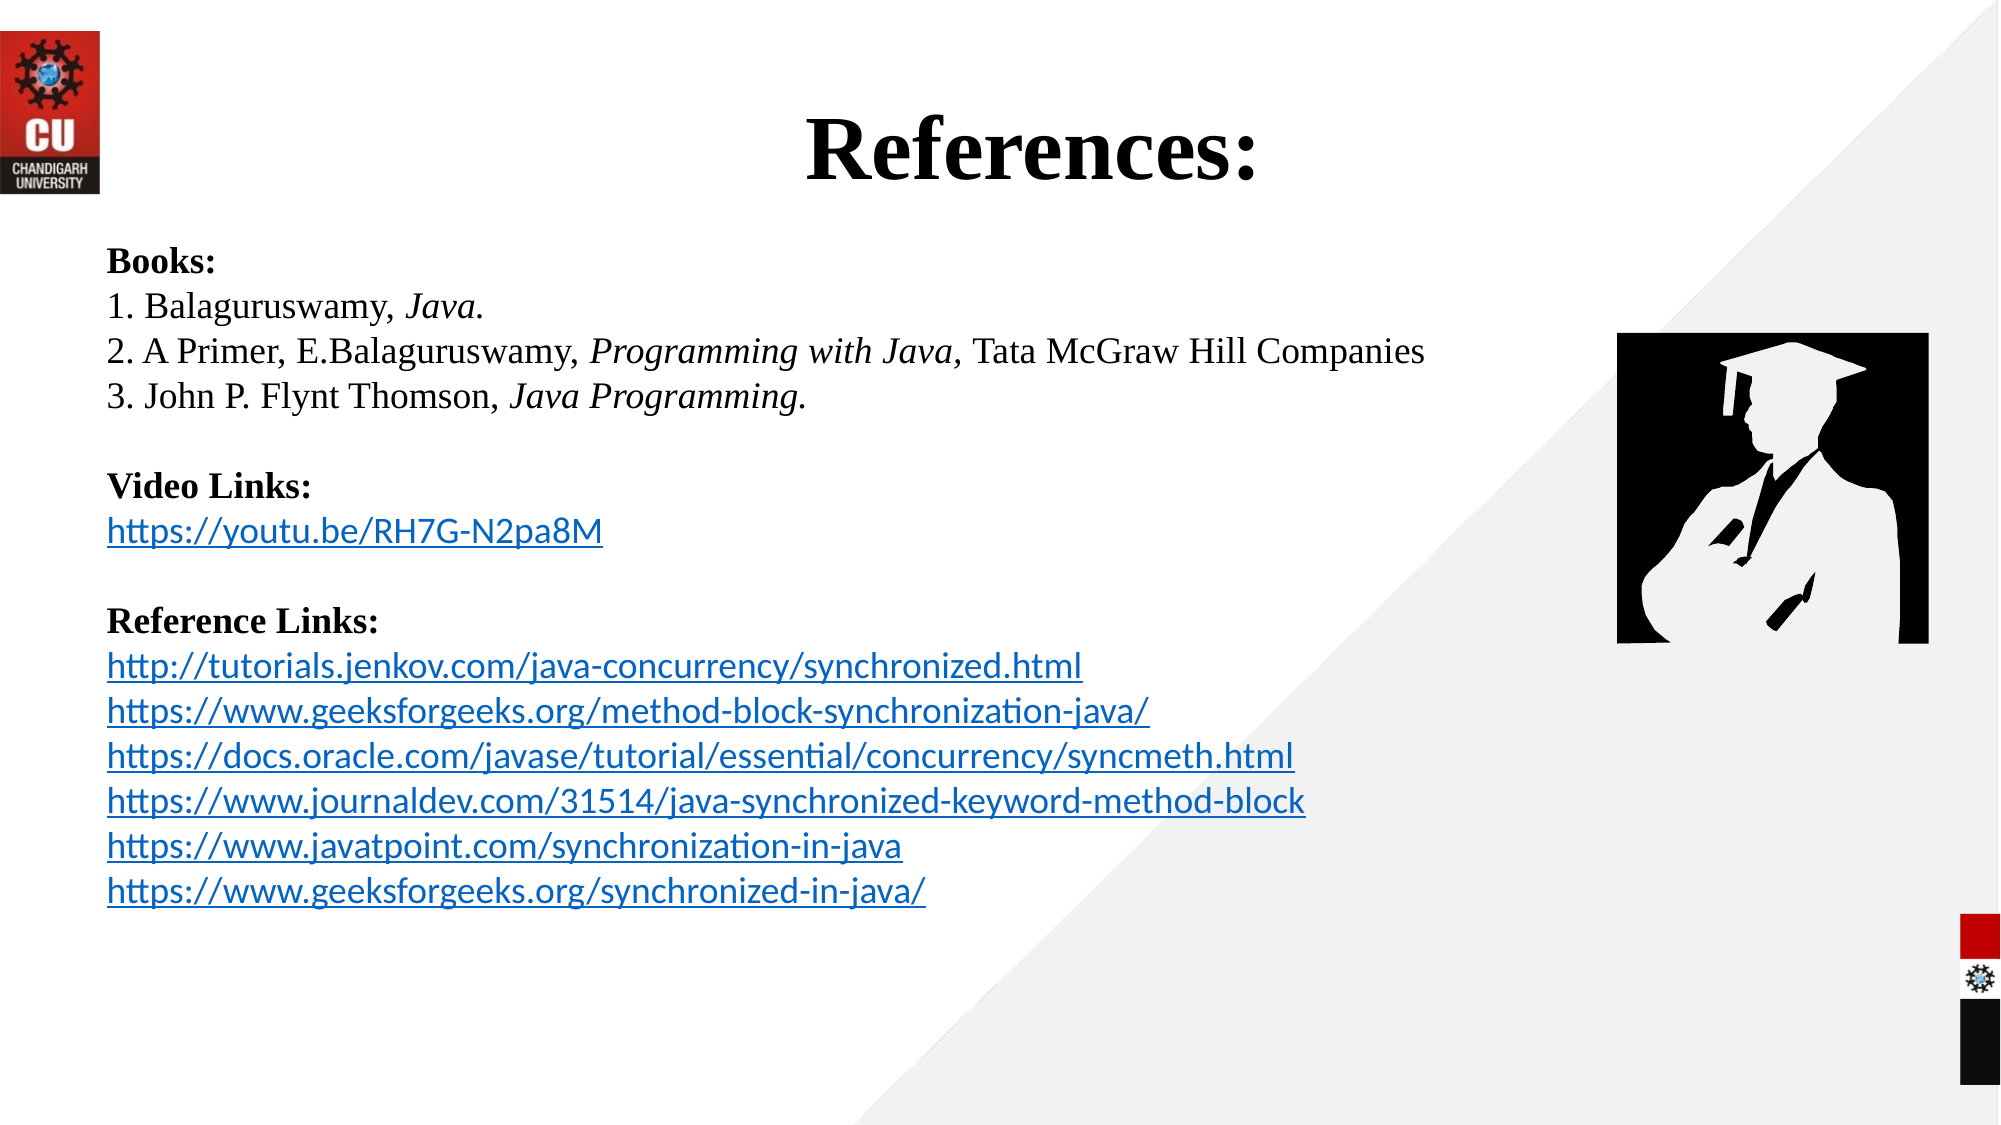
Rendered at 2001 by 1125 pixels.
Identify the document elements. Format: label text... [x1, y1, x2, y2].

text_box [1617, 332, 1929, 644]
title References: [183, 86, 1909, 214]
picture [0, 0, 2001, 1125]
text_box Books: 1. Balaguruswamy, Java. 2. A Primer, E.Balaguruswamy, Programming with Java, Tata McGraw Hill Companies 3. John P. Flynt Thomson, Java Programming. Video Links: https://youtu.be/RH7G-N2pa8M Reference Links: http://tutorials.jenkov.com/java-concurrency/synchronized.html https://www.geeksforgeeks.org/method-block-synchronization-java/ https://docs.oracle.com/javase/tutorial/essential/concurrency/syncmeth.html https://www.journaldev.com/31514/java-synchronized-keyword-method-block https://www.javatpoint.com/synchronization-in-java https://www.geeksforgeeks.org/synchronized-in-java/ [91, 228, 1469, 963]
